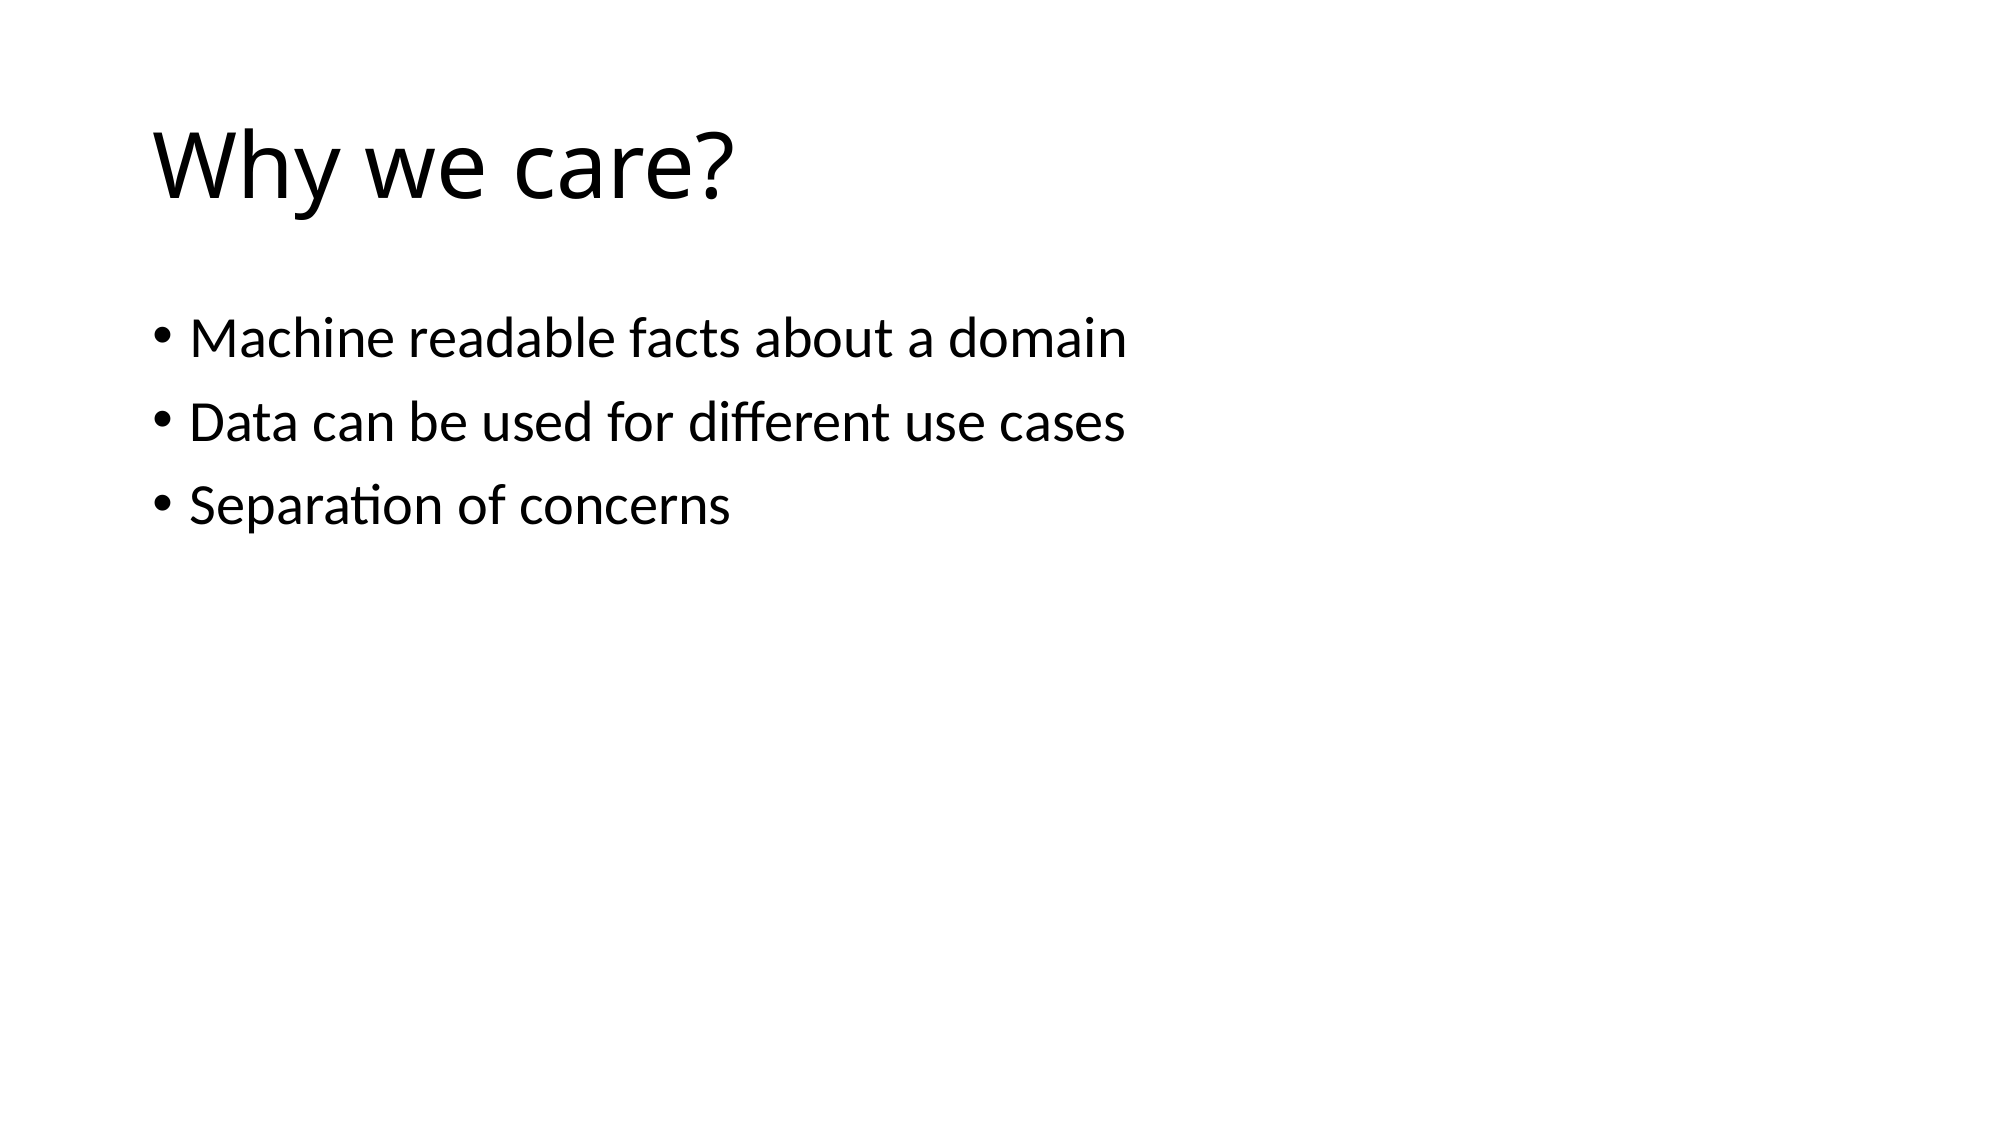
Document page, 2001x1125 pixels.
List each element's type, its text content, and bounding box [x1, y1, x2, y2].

list Machine readable facts about a domain Data can be used for different use cases Separation of concerns [137, 299, 1863, 1014]
title Why we care? [137, 59, 1863, 278]
